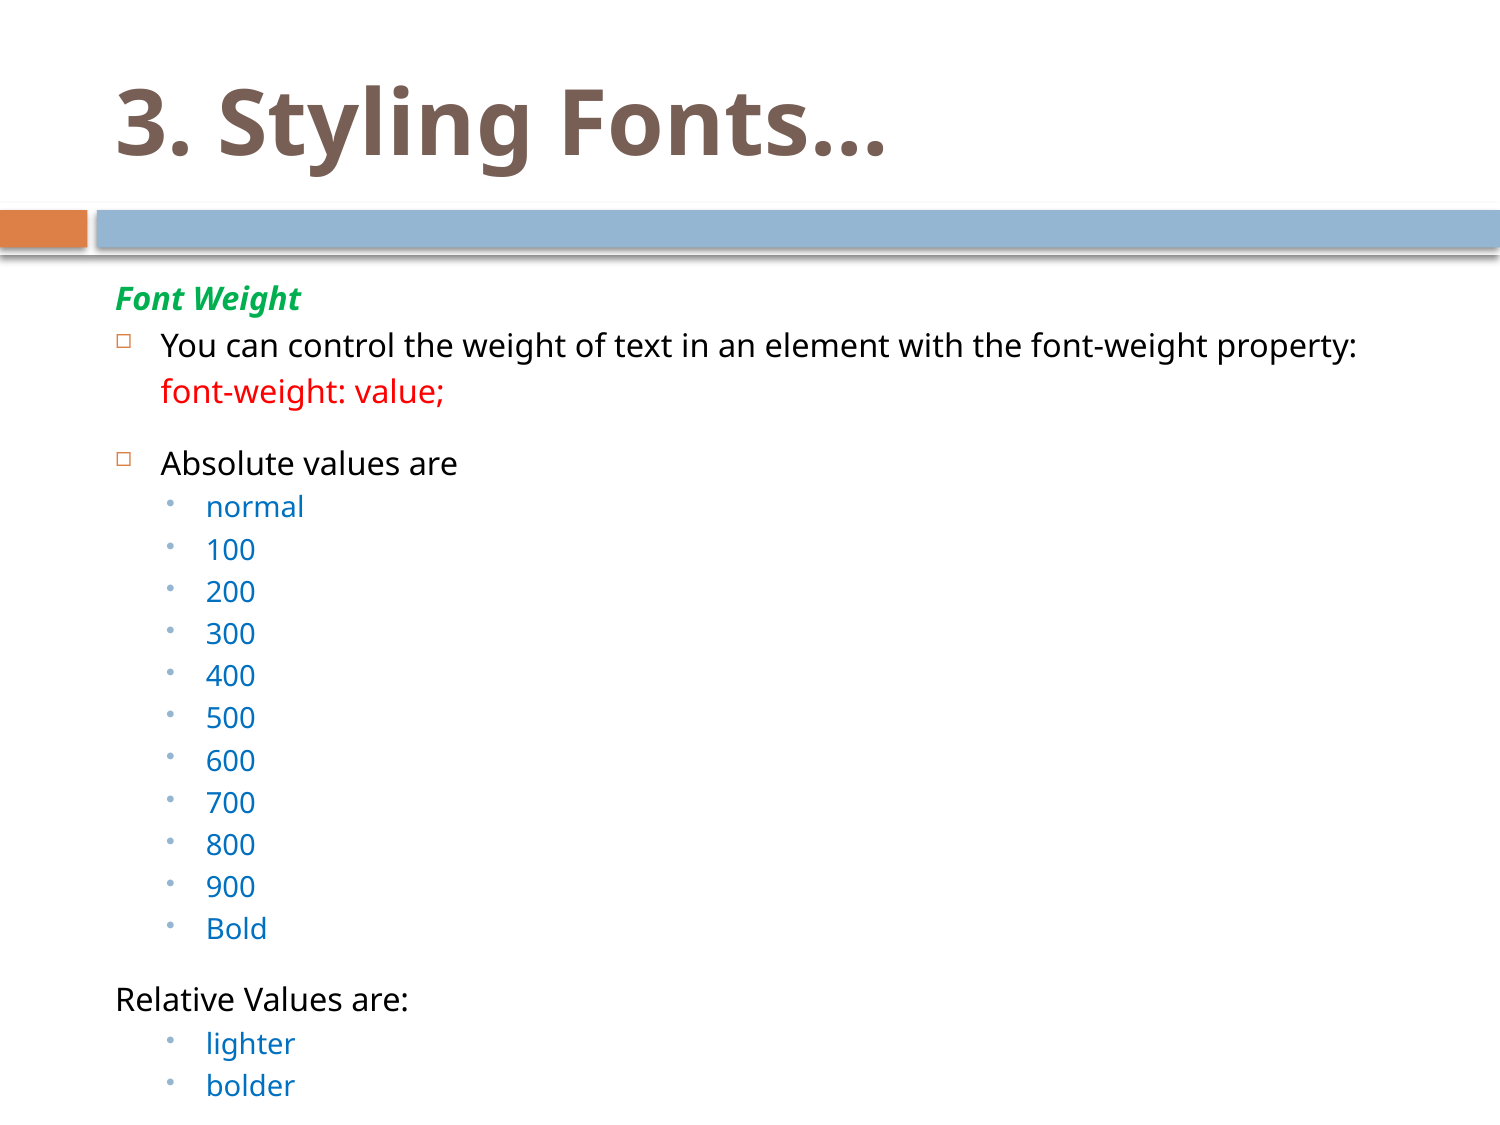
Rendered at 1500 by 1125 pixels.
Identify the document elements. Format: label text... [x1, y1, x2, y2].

list Font Weight You can control the weight of text in an element with the font-weight property: font-weight: value; Absolute values are normal 100 200 300 400 500 600 700 800 900 Bold Relative Values are: lighter bolder [100, 262, 1438, 1125]
title 3. Styling Fonts… [100, 37, 1438, 200]
